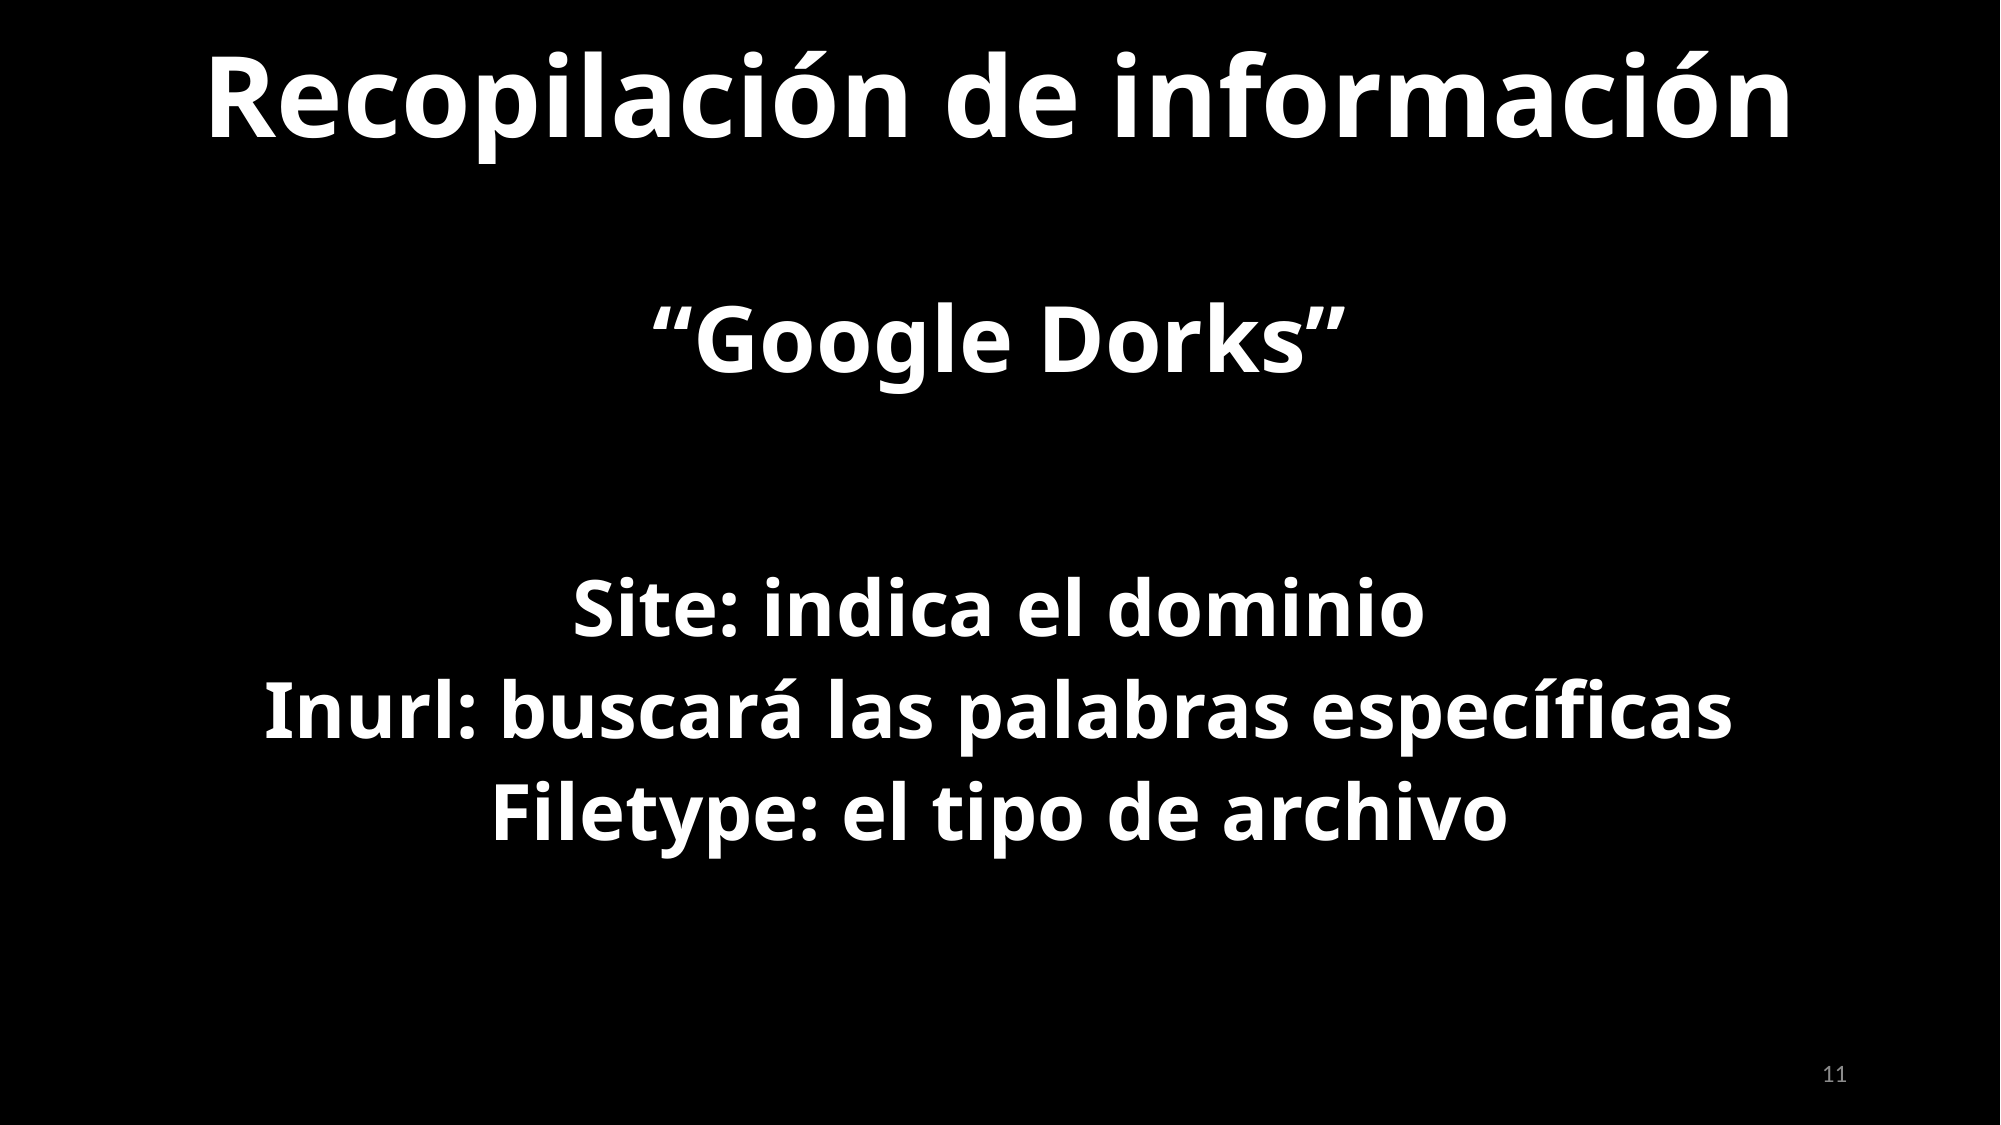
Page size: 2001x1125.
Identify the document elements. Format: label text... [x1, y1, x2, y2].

slide_number 11 [1412, 1042, 1863, 1103]
text_box Recopilación de información [0, 17, 2000, 167]
text_box Site: indica el dominio Inurl: buscará las palabras específicas Filetype: el tipo de archivo [137, 450, 1863, 873]
list “Google Dorks” [137, 154, 1863, 450]
